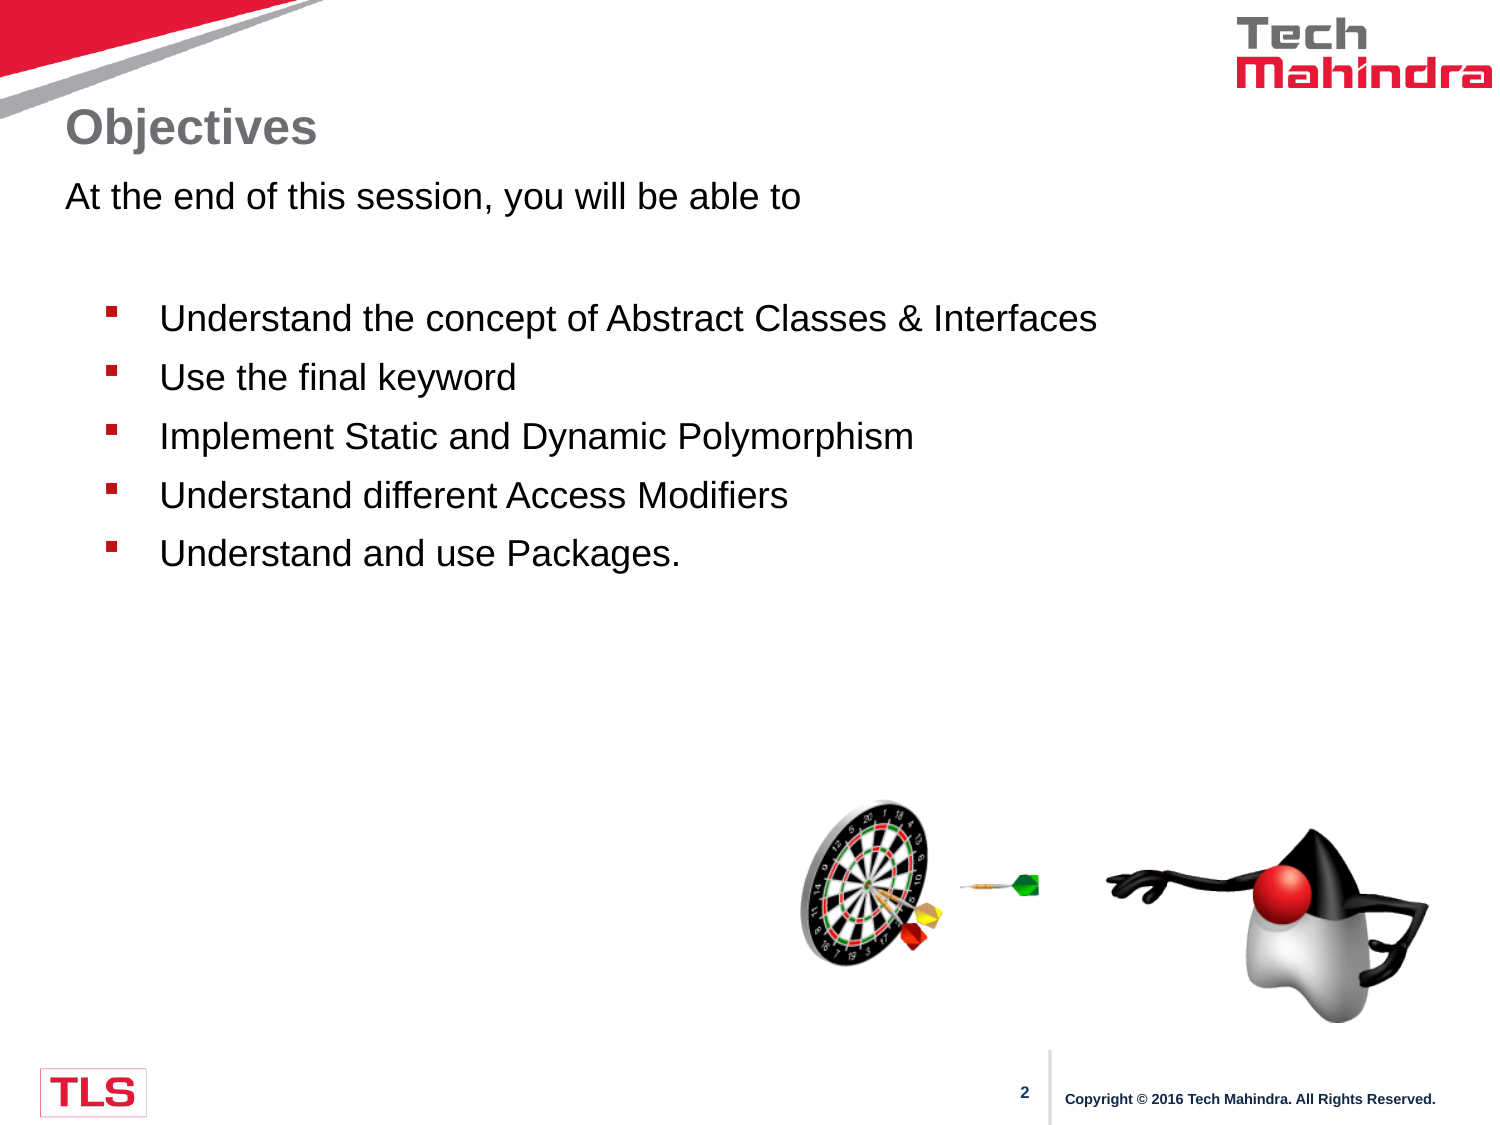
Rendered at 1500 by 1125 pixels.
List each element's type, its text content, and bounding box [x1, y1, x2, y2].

title Objectives [50, 90, 1150, 158]
footer Copyright © 2016 Tech Mahindra. All Rights Reserved. [1050, 1079, 1488, 1118]
picture [799, 799, 1429, 1023]
picture [1237, 17, 1492, 88]
picture [0, 0, 325, 119]
list At the end of this session, you will be able to Understand the concept of Abstract Classes & Interfaces Use the final keyword Implement Static and Dynamic Polymorphism Understand different Access Modifiers Understand and use Packages. [50, 158, 1425, 1059]
picture [38, 1066, 147, 1118]
